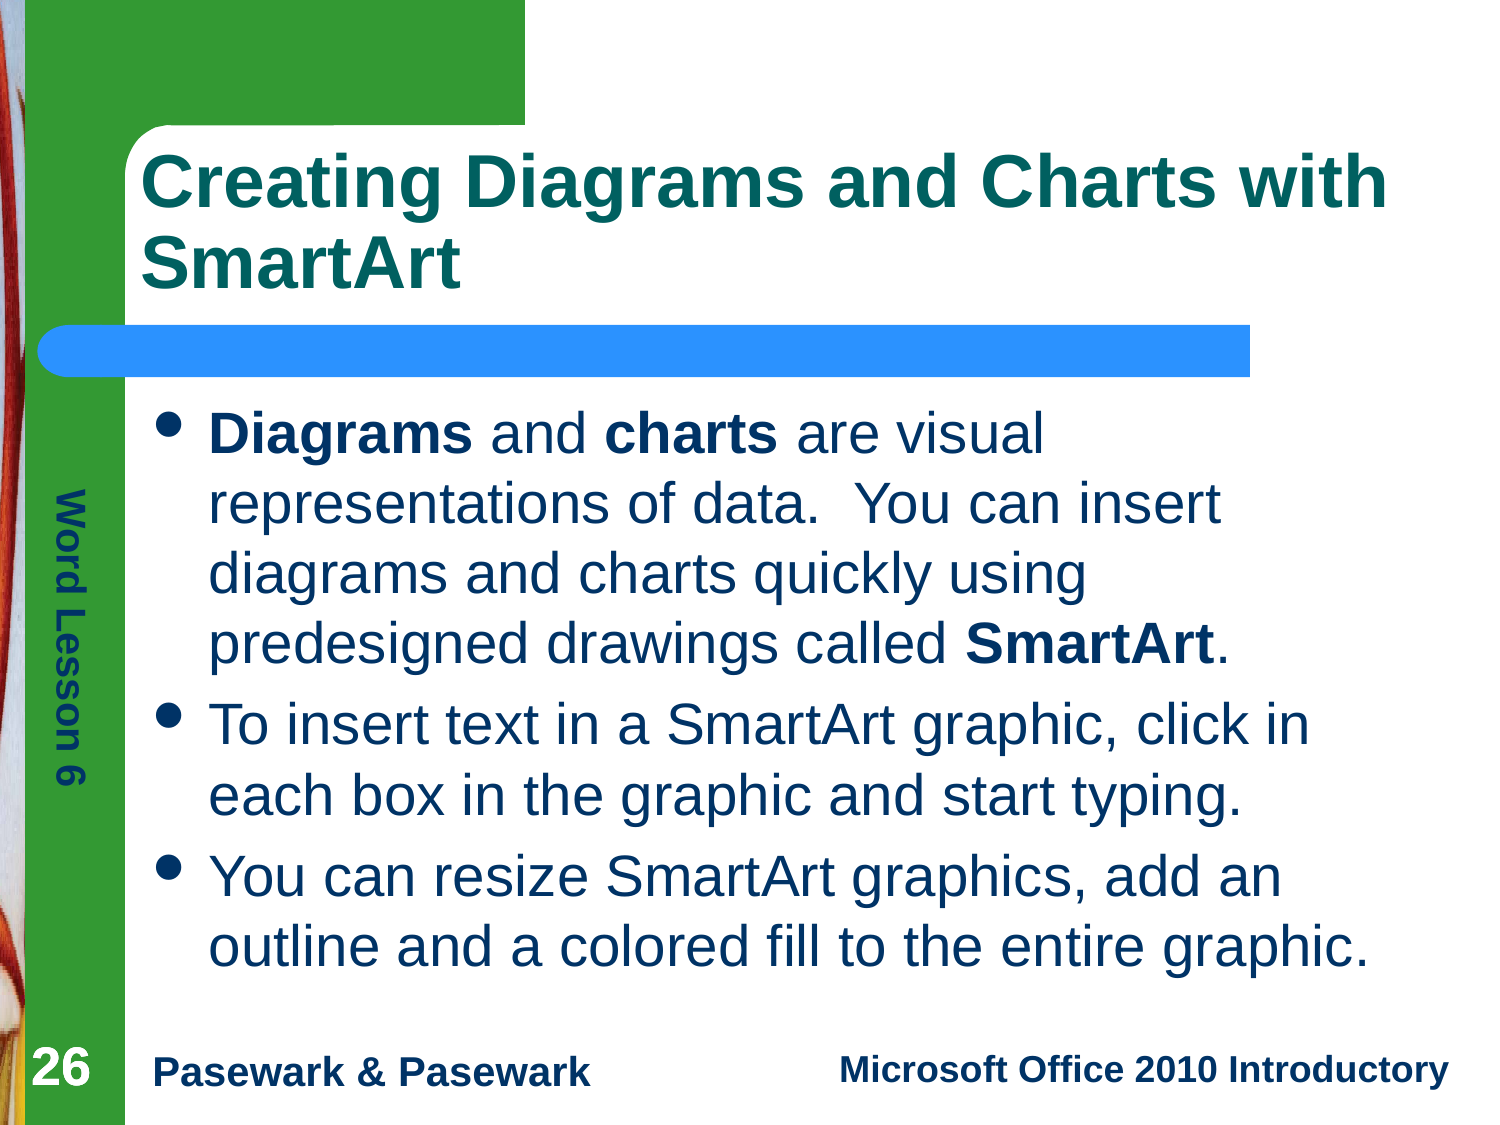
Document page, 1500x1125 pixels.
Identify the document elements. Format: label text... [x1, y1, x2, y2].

text_box Diagrams and charts are visual representations of data. You can insert diagrams and charts quickly using predesigned drawings called SmartArt. To insert text in a SmartArt graphic, click in each box in the graphic and start typing. You can resize SmartArt graphics, add an outline and a colored fill to the entire graphic. [137, 387, 1400, 1050]
picture [0, 0, 25, 1125]
text_box 26 [13, 1023, 111, 1105]
title Creating Diagrams and Charts with SmartArt [124, 124, 1463, 313]
